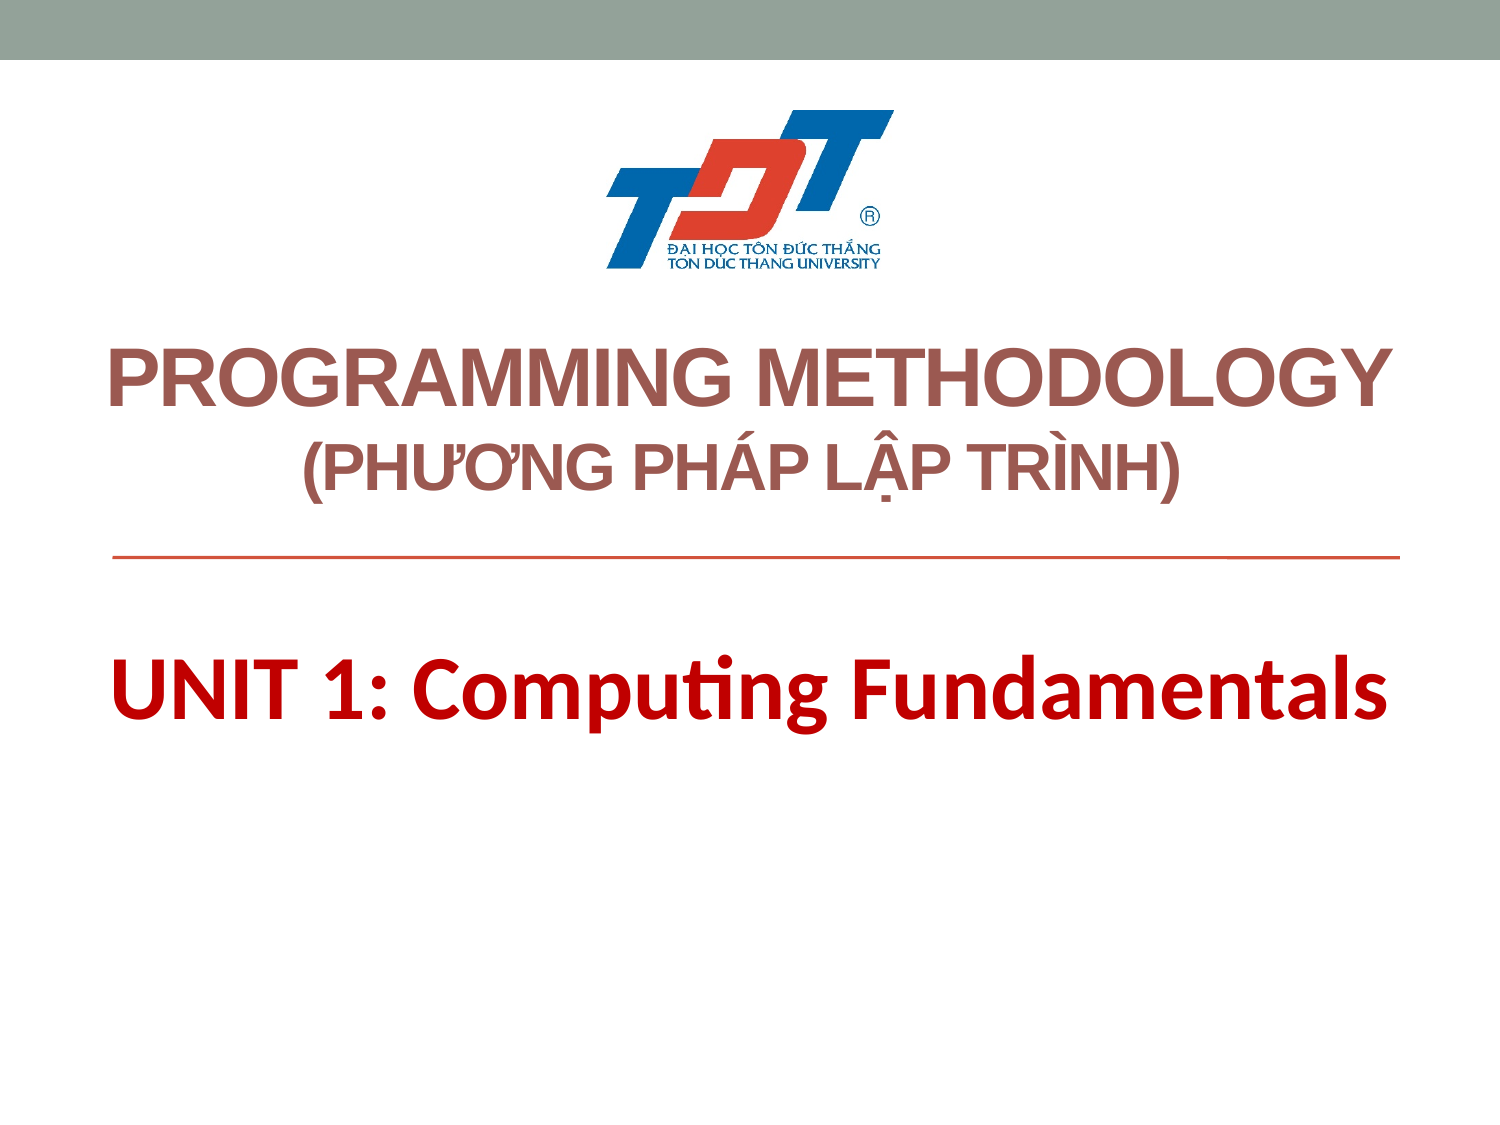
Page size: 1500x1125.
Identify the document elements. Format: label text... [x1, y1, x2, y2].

picture [606, 109, 894, 269]
text_box UNIT 1: Computing Fundamentals [0, 620, 1500, 745]
title Programming Methodology (phương pháp LẬP TRÌNH) [0, 305, 1500, 511]
